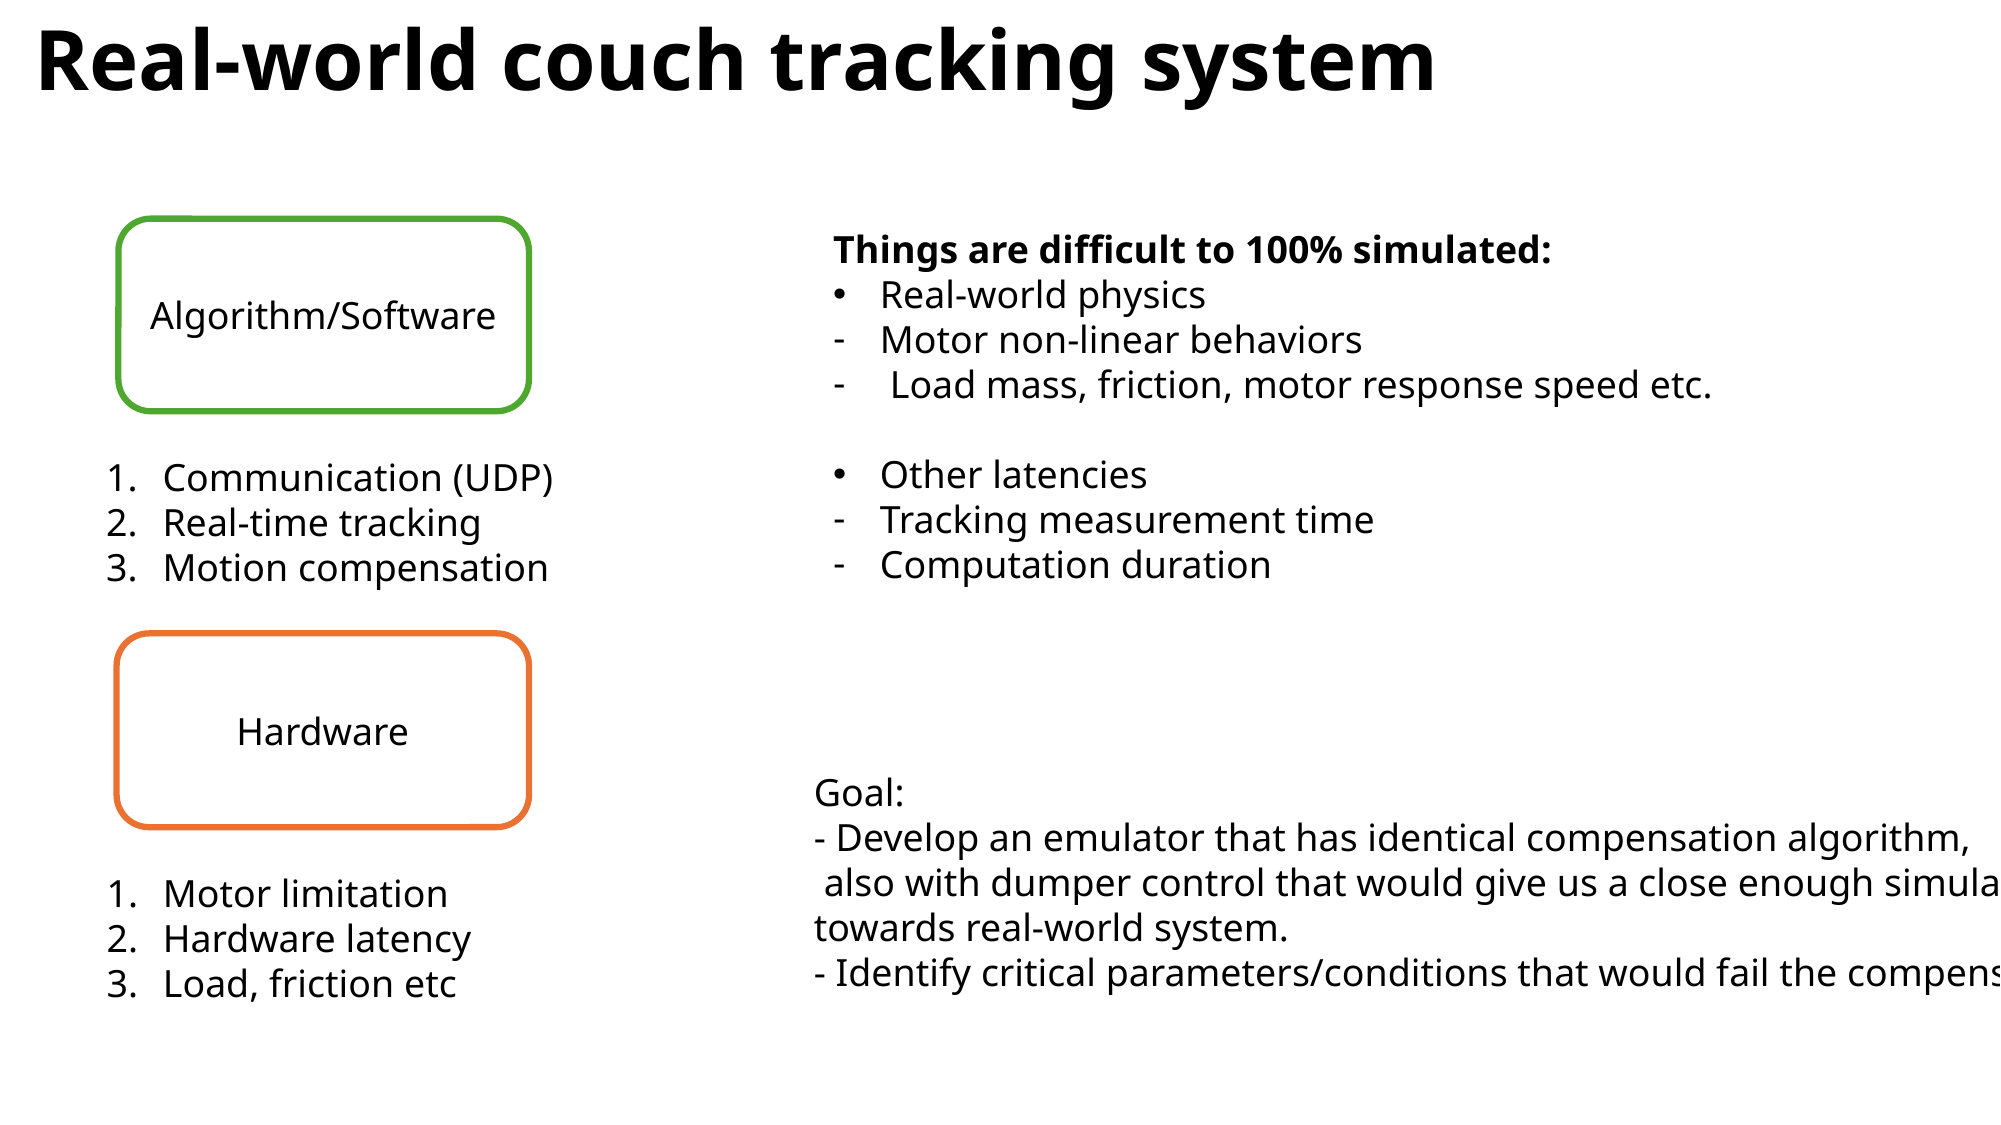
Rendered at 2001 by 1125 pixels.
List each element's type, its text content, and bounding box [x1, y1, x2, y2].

text_box Communication (UDP) Real-time tracking Motion compensation [91, 446, 569, 597]
text_box Goal: - Develop an emulator that has identical compensation algorithm, also with dumper control that would give us a close enough simulation towards real-world system. - Identify critical parameters/conditions that would fail the compensation. [799, 761, 2000, 1001]
text_box Algorithm/Software [116, 217, 531, 413]
text_box Things are difficult to 100% simulated: Real-world physics Motor non-linear behaviors Load mass, friction, motor response speed etc. Other latencies Tracking measurement time Computation duration [818, 218, 1738, 684]
text_box Real-world couch tracking system [19, 0, 1677, 115]
text_box Hardware [115, 631, 531, 829]
text_box Motor limitation Hardware latency Load, friction etc [91, 862, 487, 1013]
